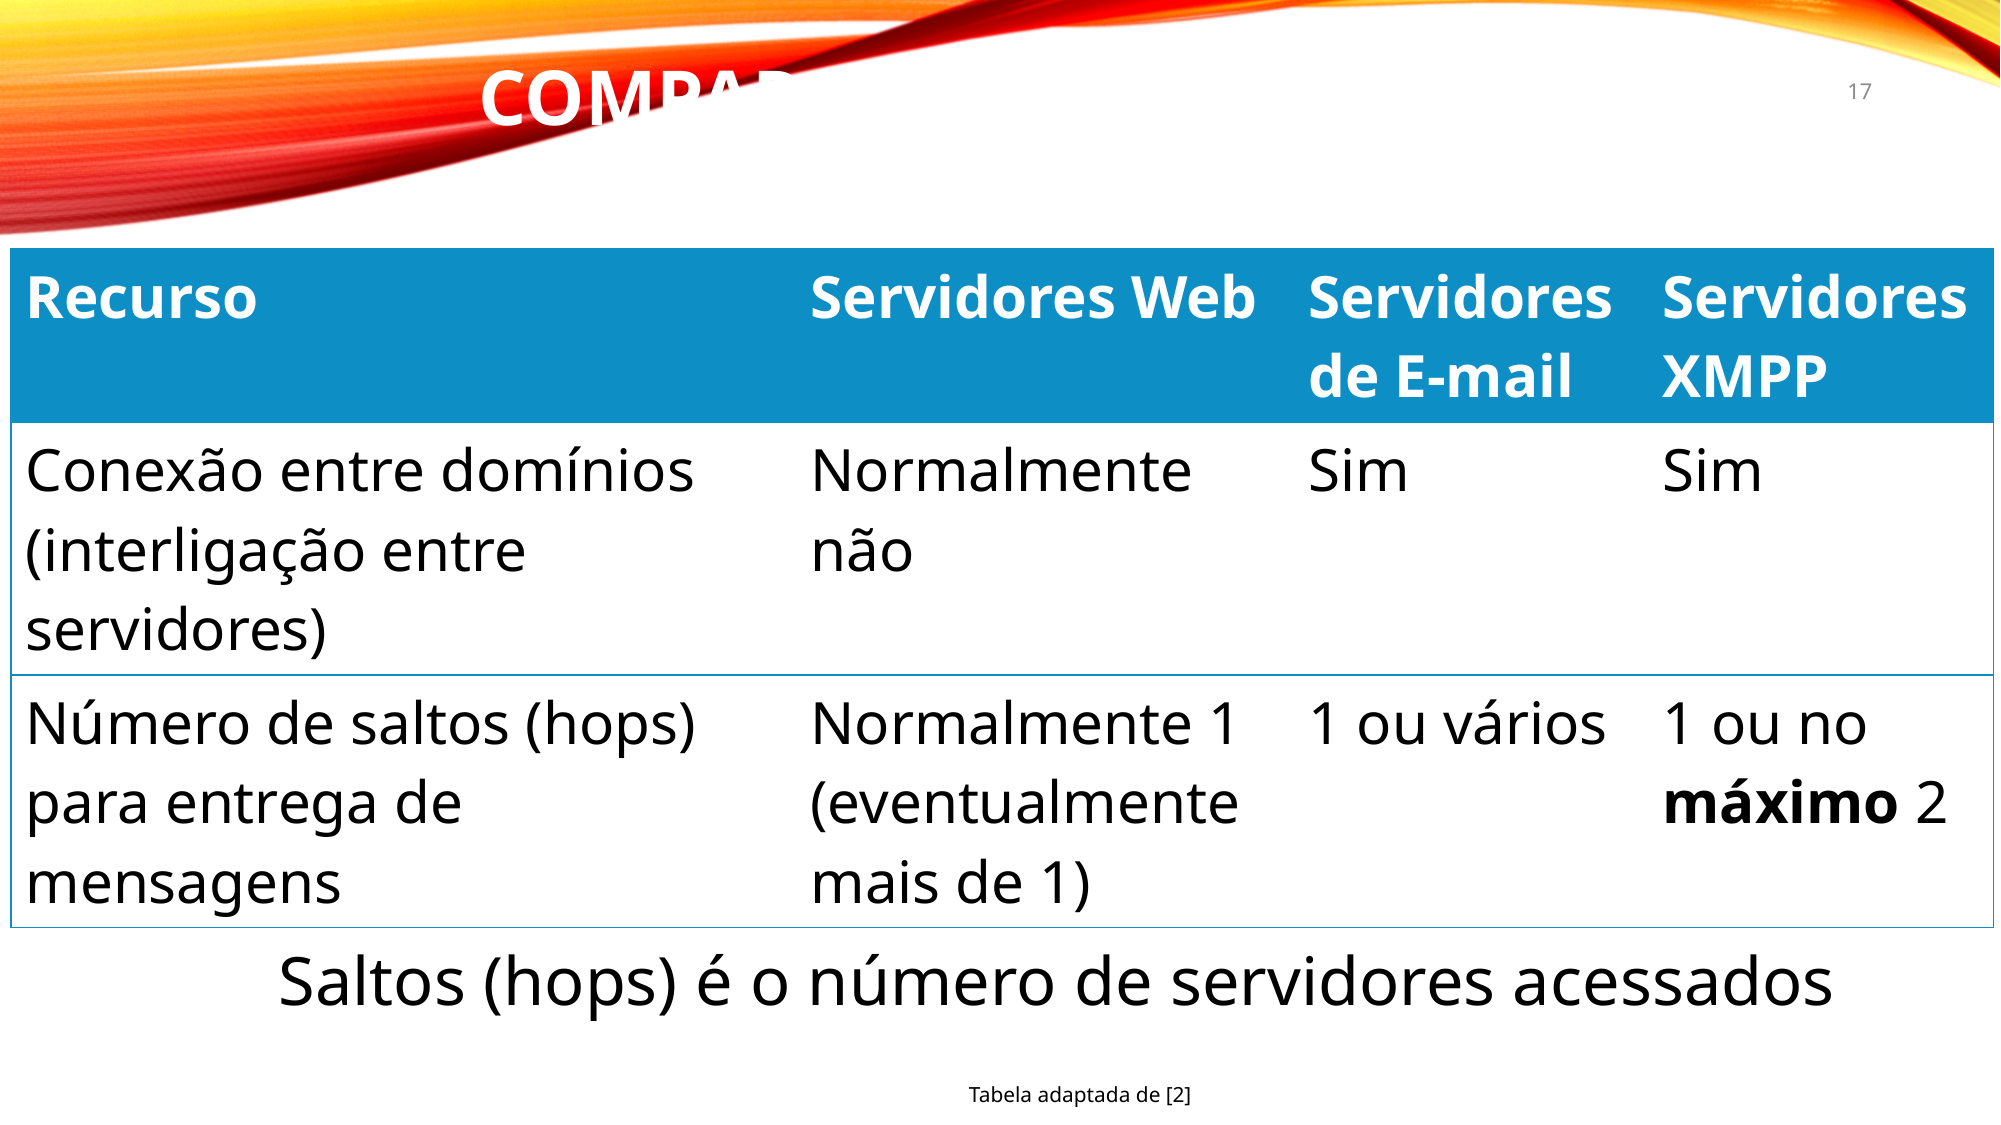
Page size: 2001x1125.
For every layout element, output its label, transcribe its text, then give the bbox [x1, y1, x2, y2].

table_cell 1 ou vários [1293, 676, 1648, 927]
title Comparação das Arquiteturas [425, 18, 1835, 184]
table_cell Sim [1648, 423, 1993, 674]
slide_number 17 [1437, 62, 1888, 123]
text_box Saltos (hops) é o número de servidores acessados [263, 931, 1852, 1027]
table_header Servidores de E-mail [1293, 249, 1648, 421]
table_cell Normalmente não [796, 423, 1293, 674]
table_cell 1 ou no máximo 2 [1648, 676, 1993, 927]
table_cell Conexão entre domínios (interligação entre servidores) [12, 423, 796, 674]
table_cell Sim [1293, 423, 1648, 674]
table_cell Número de saltos (hops) para entrega de mensagens [12, 676, 796, 927]
table_cell Normalmente 1 (eventualmente mais de 1) [796, 676, 1293, 927]
table_header Servidores Web [796, 249, 1293, 421]
picture [0, 0, 2000, 237]
text_box Tabela adaptada de [2] [954, 1074, 1207, 1115]
table_header Servidores XMPP [1648, 249, 1993, 421]
table_header Recurso [12, 249, 796, 421]
